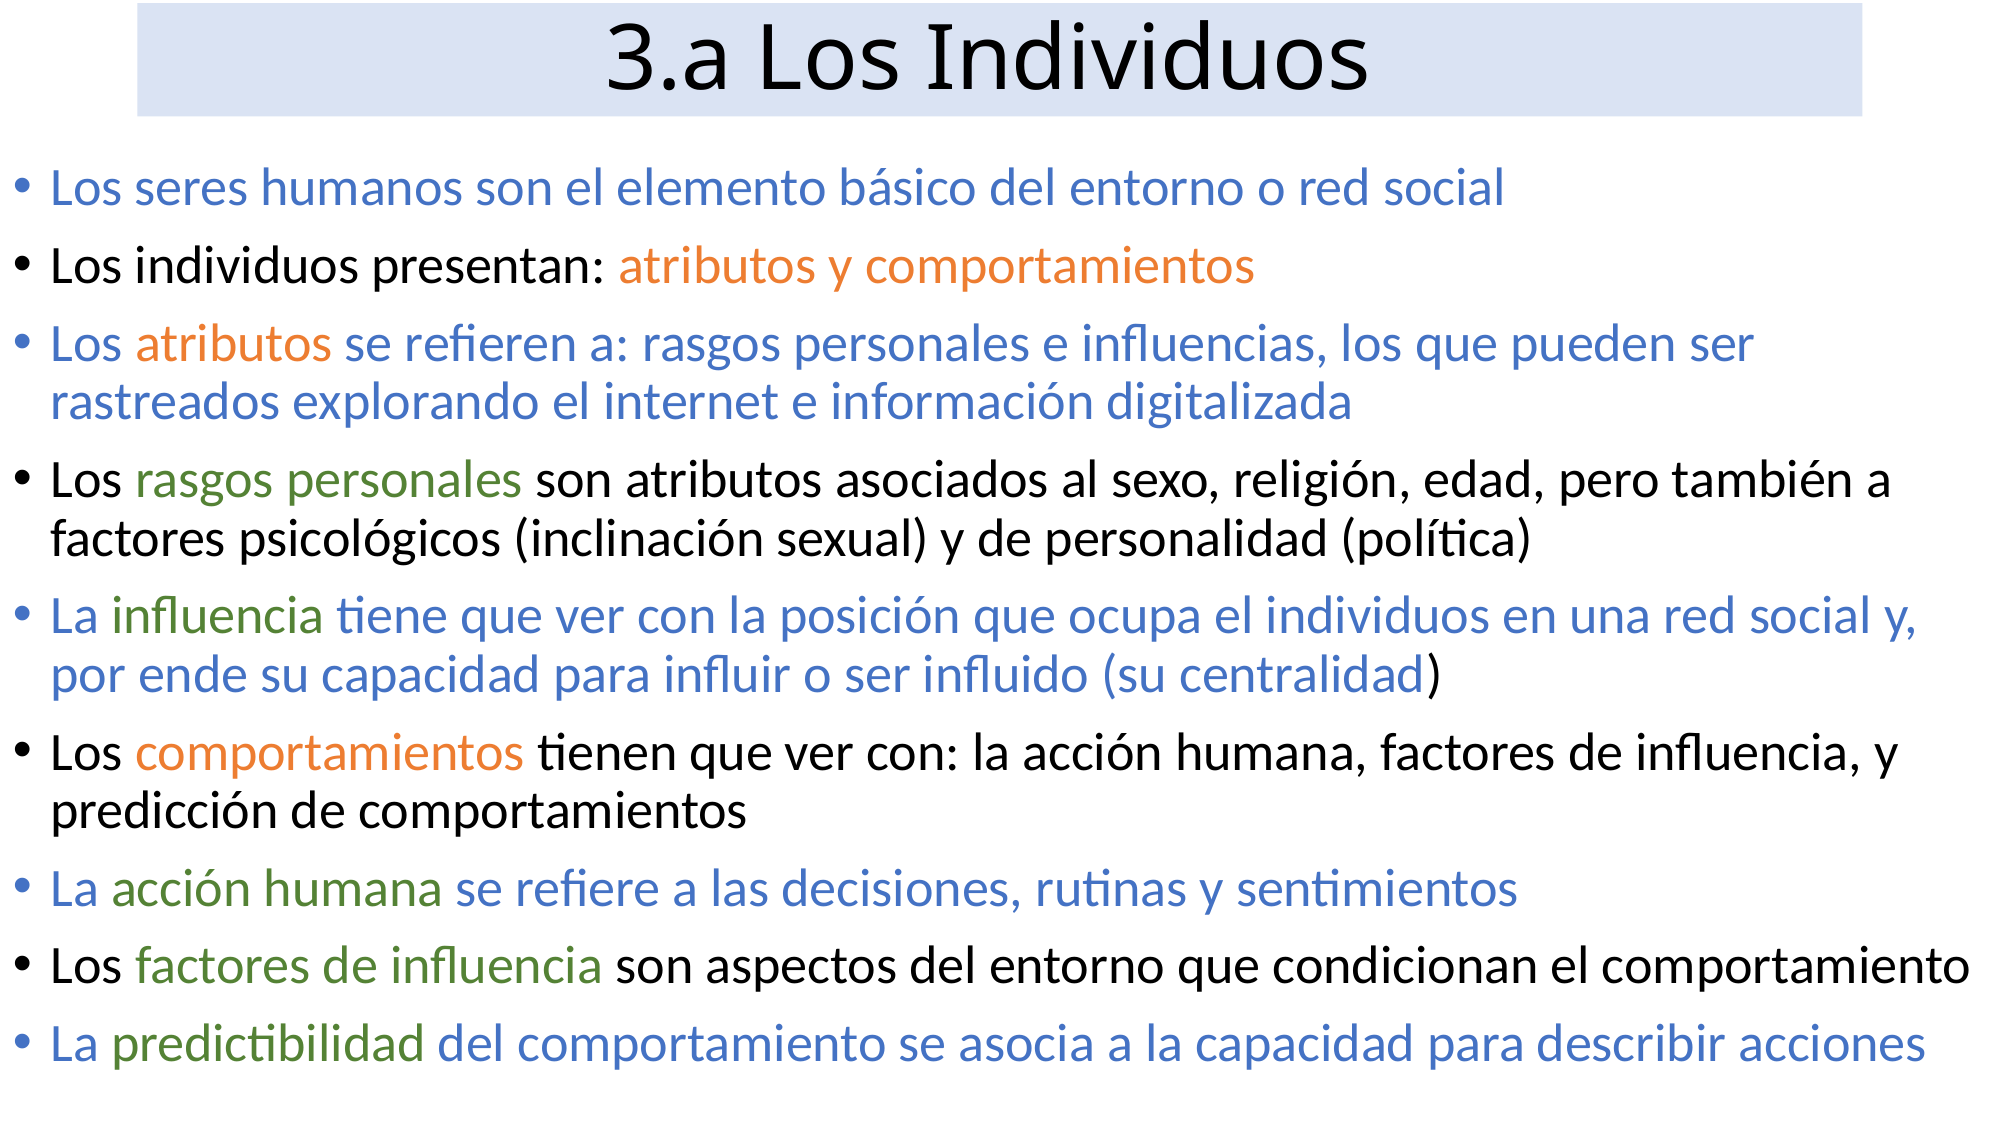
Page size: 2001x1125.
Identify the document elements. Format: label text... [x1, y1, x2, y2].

title 3.a Los Individuos [137, 3, 1863, 117]
list Los seres humanos son el elemento básico del entorno o red social Los individuos presentan: atributos y comportamientos Los atributos se refieren a: rasgos personales e influencias, los que pueden ser rastreados explorando el internet e información digitalizada Los rasgos personales son atributos asociados al sexo, religión, edad, pero también a factores psicológicos (inclinación sexual) y de personalidad (política) La influencia tiene que ver con la posición que ocupa el individuos en una red social y, por ende su capacidad para influir o ser influido (su centralidad) Los comportamientos tienen que ver con: la acción humana, factores de influencia, y predicción de comportamientos La acción humana se refiere a las decisiones, rutinas y sentimientos Los factores de influencia son aspectos del entorno que condicionan el comportamiento La predictibilidad del comportamiento se asocia a la capacidad para describir acciones [0, 151, 1998, 1100]
